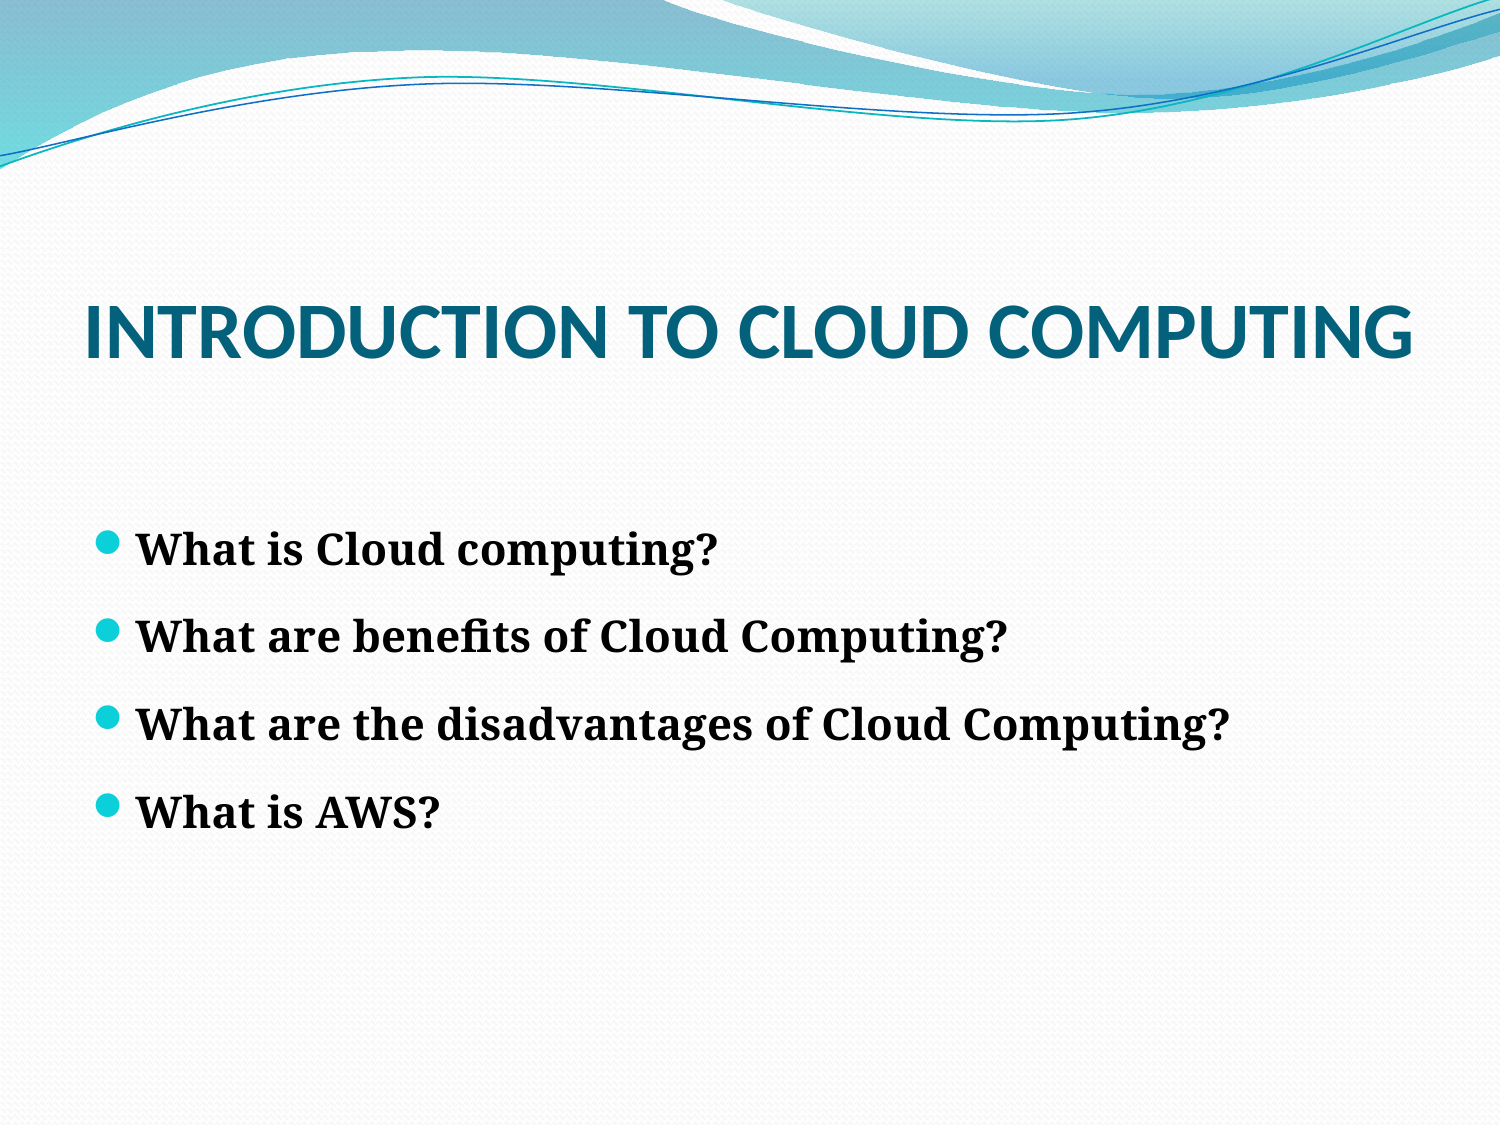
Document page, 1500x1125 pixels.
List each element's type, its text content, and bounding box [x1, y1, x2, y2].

list What is Cloud computing? What are benefits of Cloud Computing? What are the disadvantages of Cloud Computing? What is AWS? [77, 487, 1428, 850]
title INTRODUCTION TO CLOUD COMPUTING [75, 187, 1425, 375]
